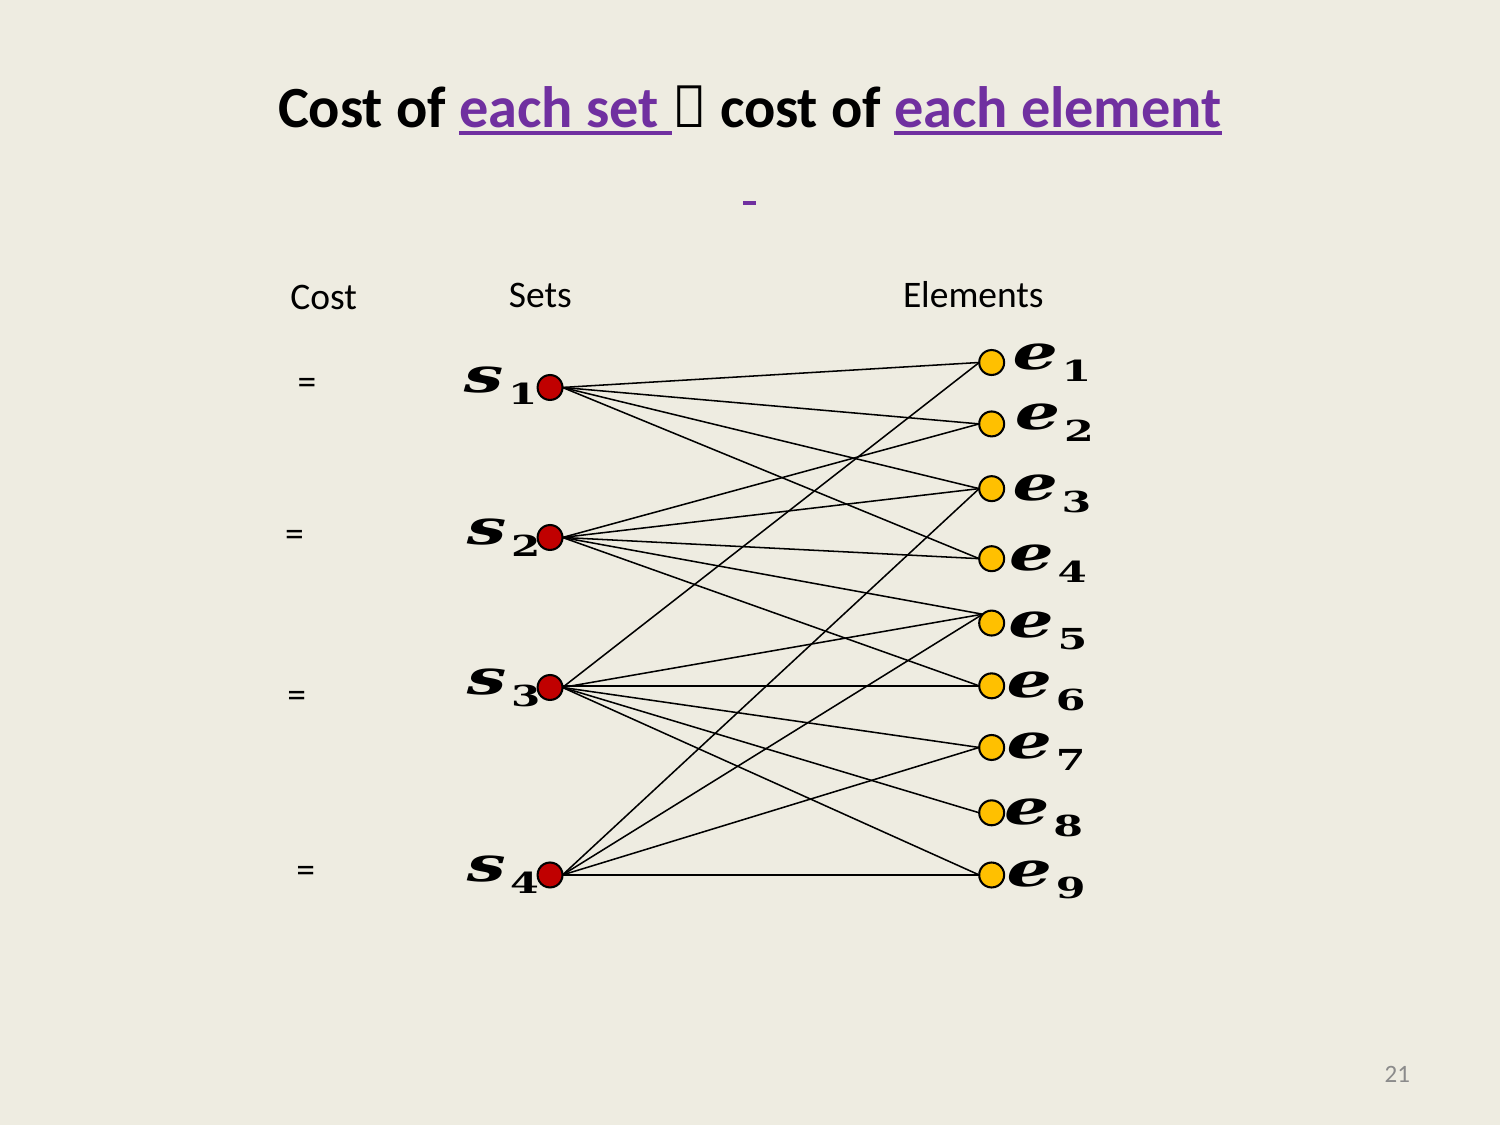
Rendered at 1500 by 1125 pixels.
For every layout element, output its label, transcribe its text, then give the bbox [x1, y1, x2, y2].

slide_number 21 [1074, 1042, 1425, 1103]
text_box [562, 362, 983, 423]
title Cost of each set  cost of each element [75, 45, 1425, 233]
text_box Cost [275, 264, 372, 325]
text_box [978, 326, 1094, 905]
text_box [459, 349, 563, 411]
text_box Sets [494, 262, 587, 323]
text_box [462, 839, 563, 901]
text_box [462, 501, 556, 563]
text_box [462, 651, 557, 713]
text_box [562, 423, 983, 686]
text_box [562, 692, 983, 876]
text_box Elements [888, 262, 1059, 323]
list [75, 262, 1425, 1005]
